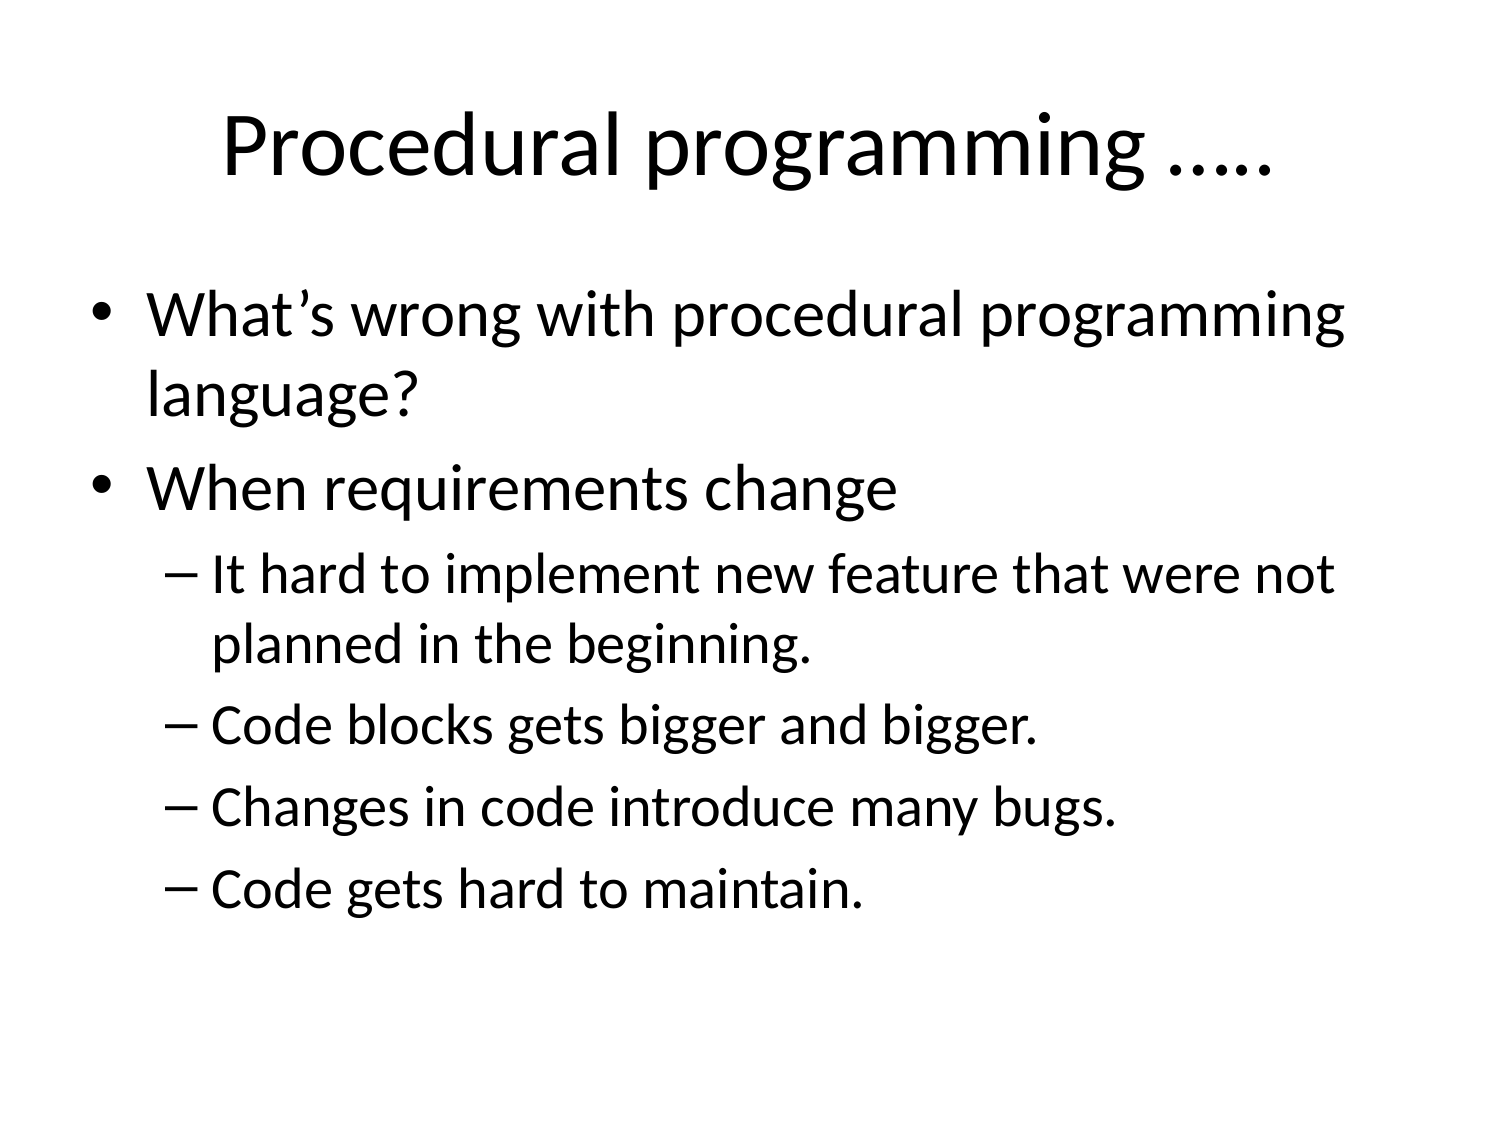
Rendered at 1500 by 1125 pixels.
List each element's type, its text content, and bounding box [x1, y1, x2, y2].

list What’s wrong with procedural programming language? When requirements change It hard to implement new feature that were not planned in the beginning. Code blocks gets bigger and bigger. Changes in code introduce many bugs. Code gets hard to maintain. [75, 262, 1425, 1005]
title Procedural programming ….. [75, 45, 1425, 233]
